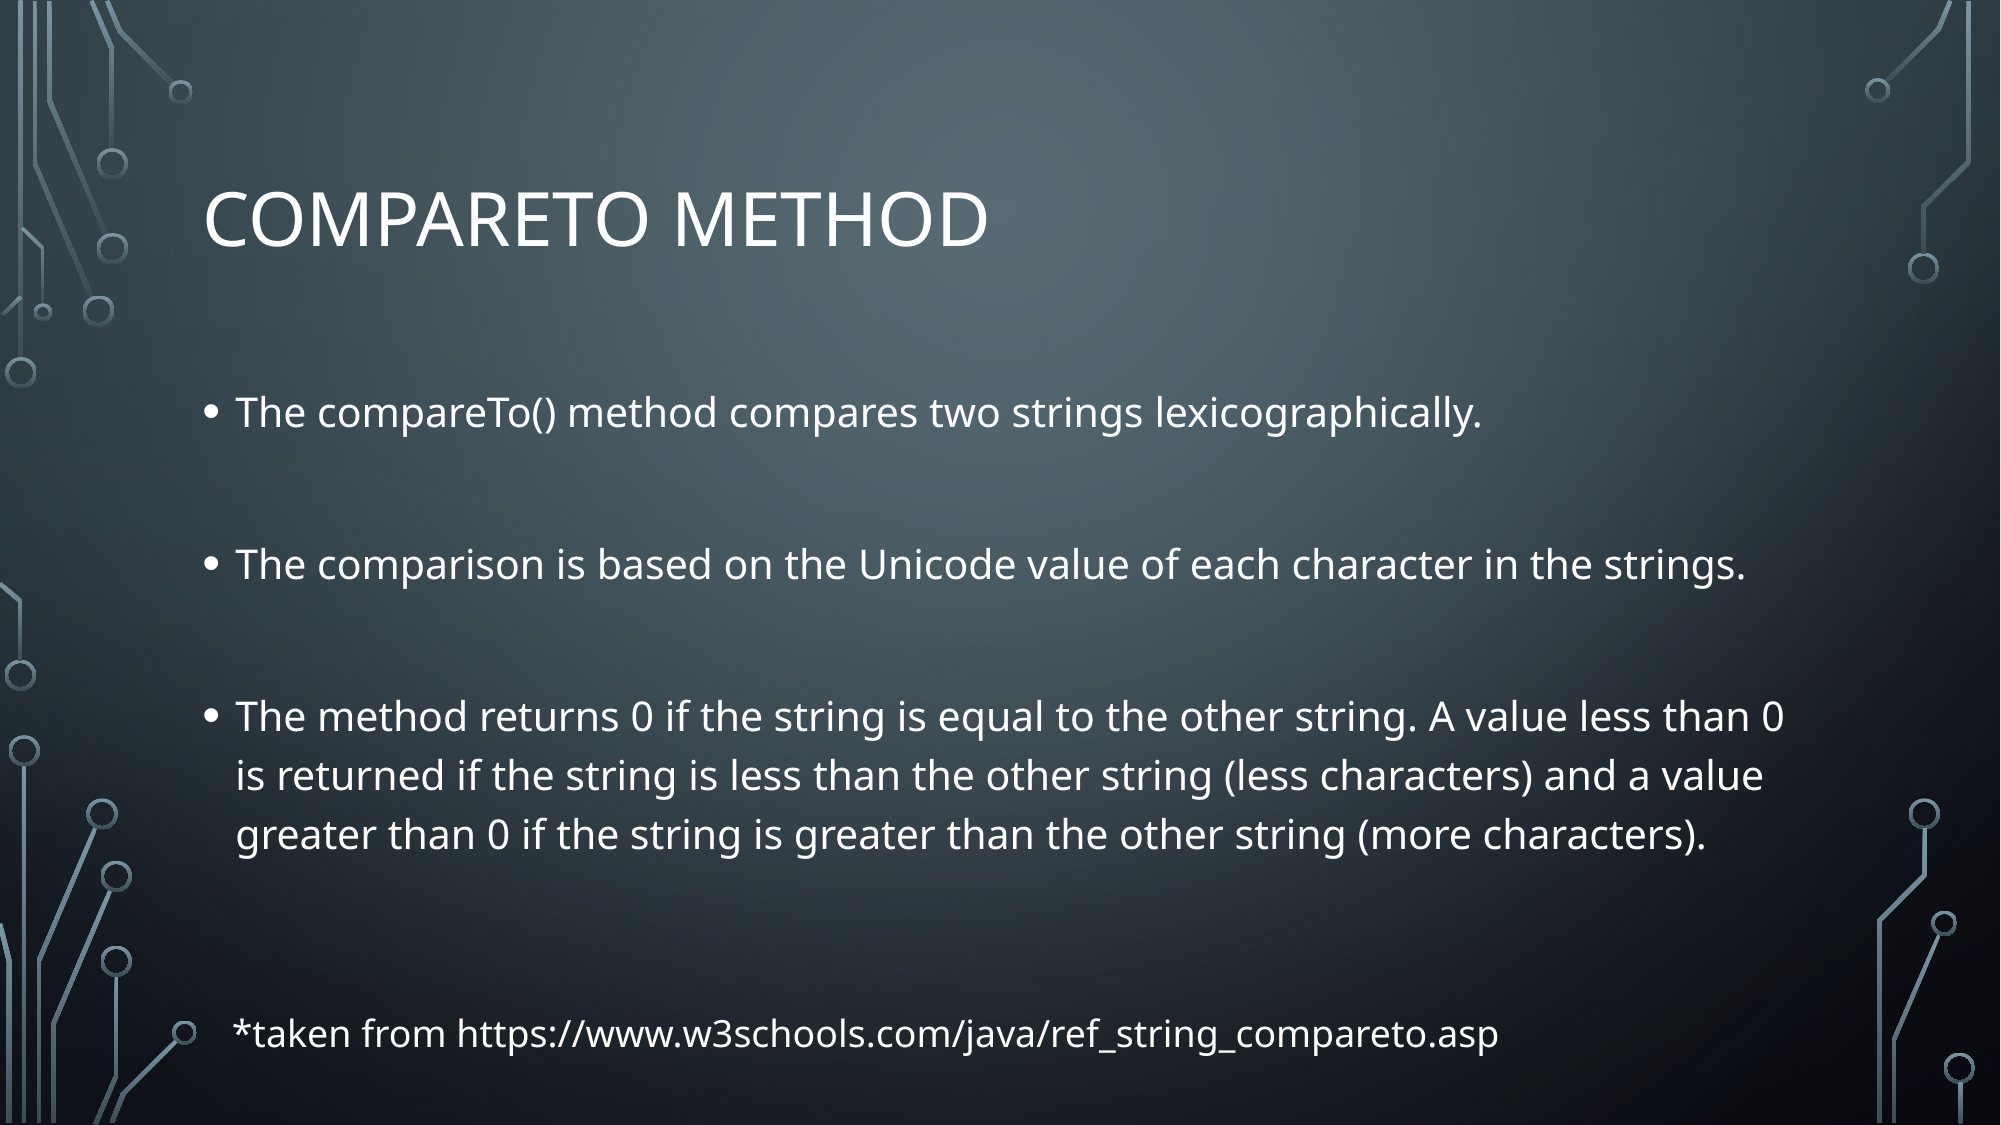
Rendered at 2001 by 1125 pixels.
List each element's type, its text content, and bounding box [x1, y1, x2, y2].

text_box *taken from https://www.w3schools.com/java/ref_string_compareto.asp [217, 1003, 1719, 1063]
title Compareto method [187, 101, 1813, 344]
list The compareTo() method compares two strings lexicographically. The comparison is based on the Unicode value of each character in the strings. The method returns 0 if the string is equal to the other string. A value less than 0 is returned if the string is less than the other string (less characters) and a value greater than 0 if the string is greater than the other string (more characters). [187, 369, 1813, 950]
